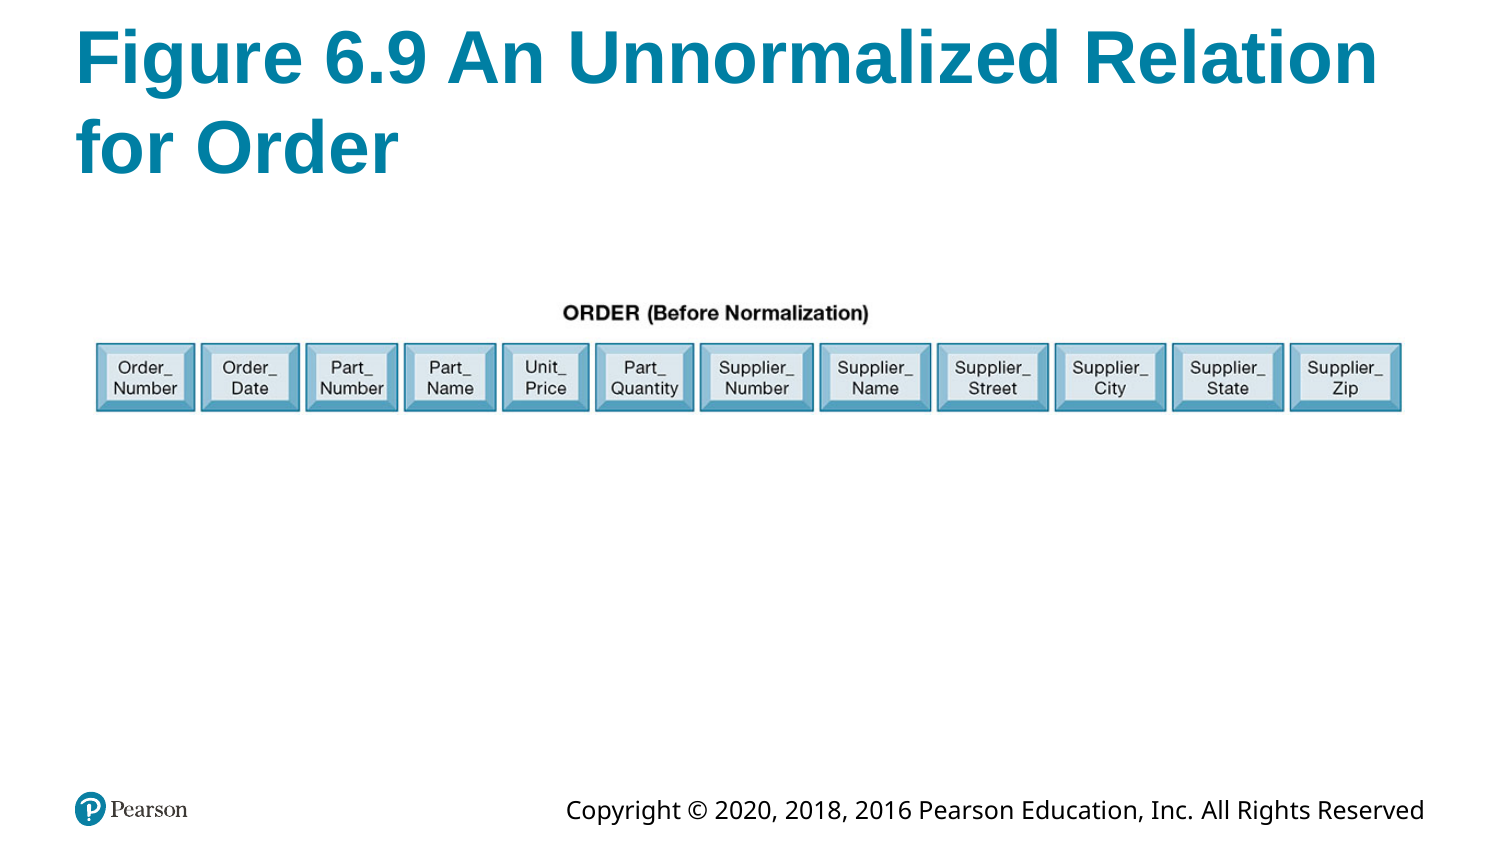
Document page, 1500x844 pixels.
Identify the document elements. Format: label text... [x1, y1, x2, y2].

title Figure 6.9 An Unnormalized Relation for Order [75, 8, 1425, 189]
picture [92, 302, 1405, 415]
